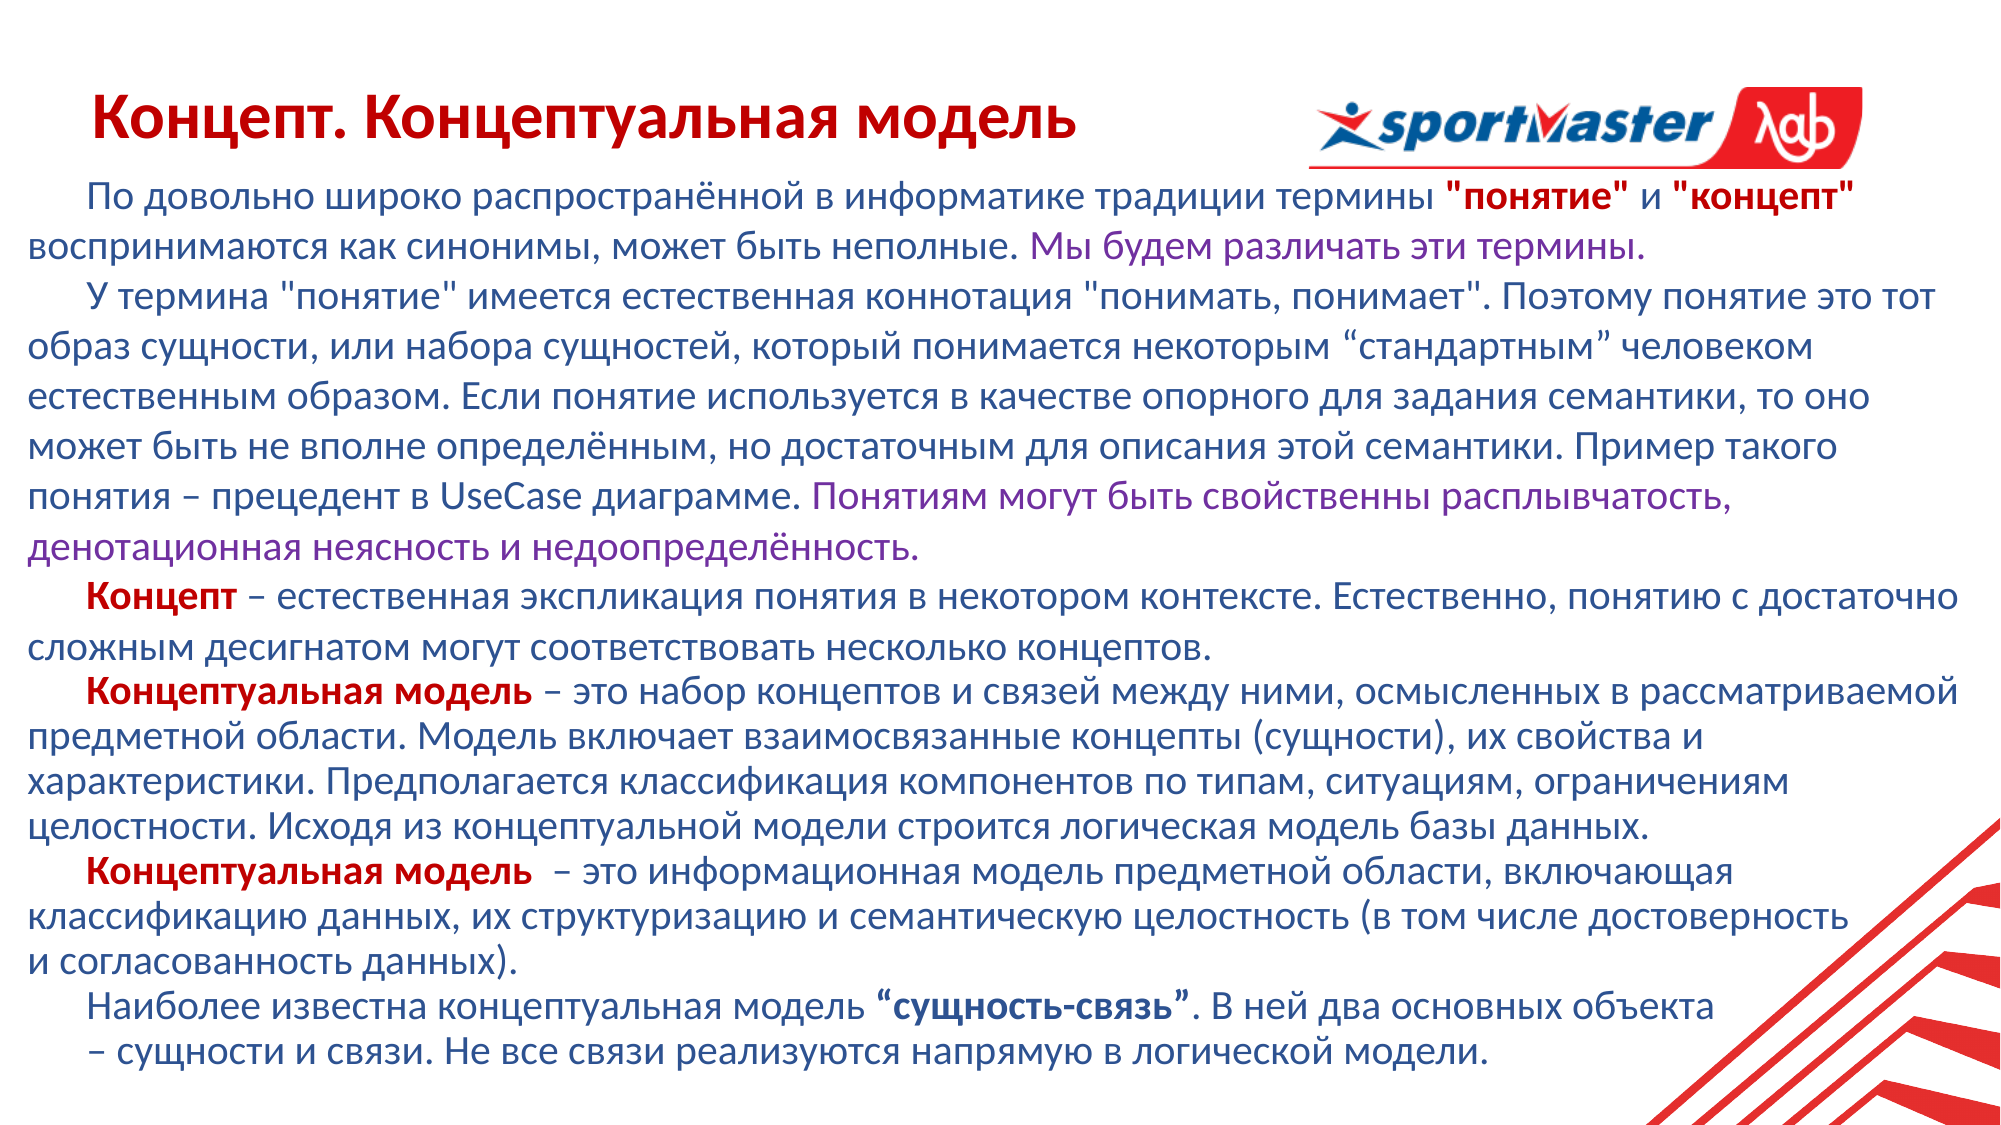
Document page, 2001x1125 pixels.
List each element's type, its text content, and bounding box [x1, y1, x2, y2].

text_box Концепт. Концептуальная модель [77, 64, 1147, 160]
picture [1609, 808, 2001, 1125]
text_box По довольно широко распространённой в информатике традиции термины "понятие" и "концепт" воспринимаются как синонимы, может быть неполные. Мы будем различать эти термины. У термина "понятие" имеется естественная коннотация "понимать, понимает". Поэтому понятие это тот образ сущности, или набора сущностей, который понимается некоторым “стандартным” человеком естественным образом. Если понятие используется в качестве опорного для задания семантики, то оно может быть не вполне определённым, но достаточным для описания этой семантики. Пример такого понятия – прецедент в UseCase диаграмме. Понятиям могут быть свойственны расплывчатость, денотационная неясность и недоопределённость. Концепт – естественная экспликация понятия в некотором контексте. Естественно, понятию с достаточно сложным десигнатом могут соответствовать несколько концептов. Концептуальная модель – это набор концептов и связей между ними, осмысленных в рассматриваемой предметной области. Модель включает взаимосвязанные концепты (сущности), их свойства и характеристики. Предполагается классификация компонентов по типам, ситуациям, ограничениям целостности. Исходя из концептуальной модели строится логическая модель базы данных. Концептуальная модель – это информационная модель предметной области, включающая классификацию данных, их структуризацию и семантическую целостность (в том числе достоверность и согласованность данных). Наиболее известна концептуальная модель “сущность-связь”. В ней два основных объекта – сущности и связи. Не все связи реализуются напрямую в логической модели. [12, 160, 1991, 1081]
